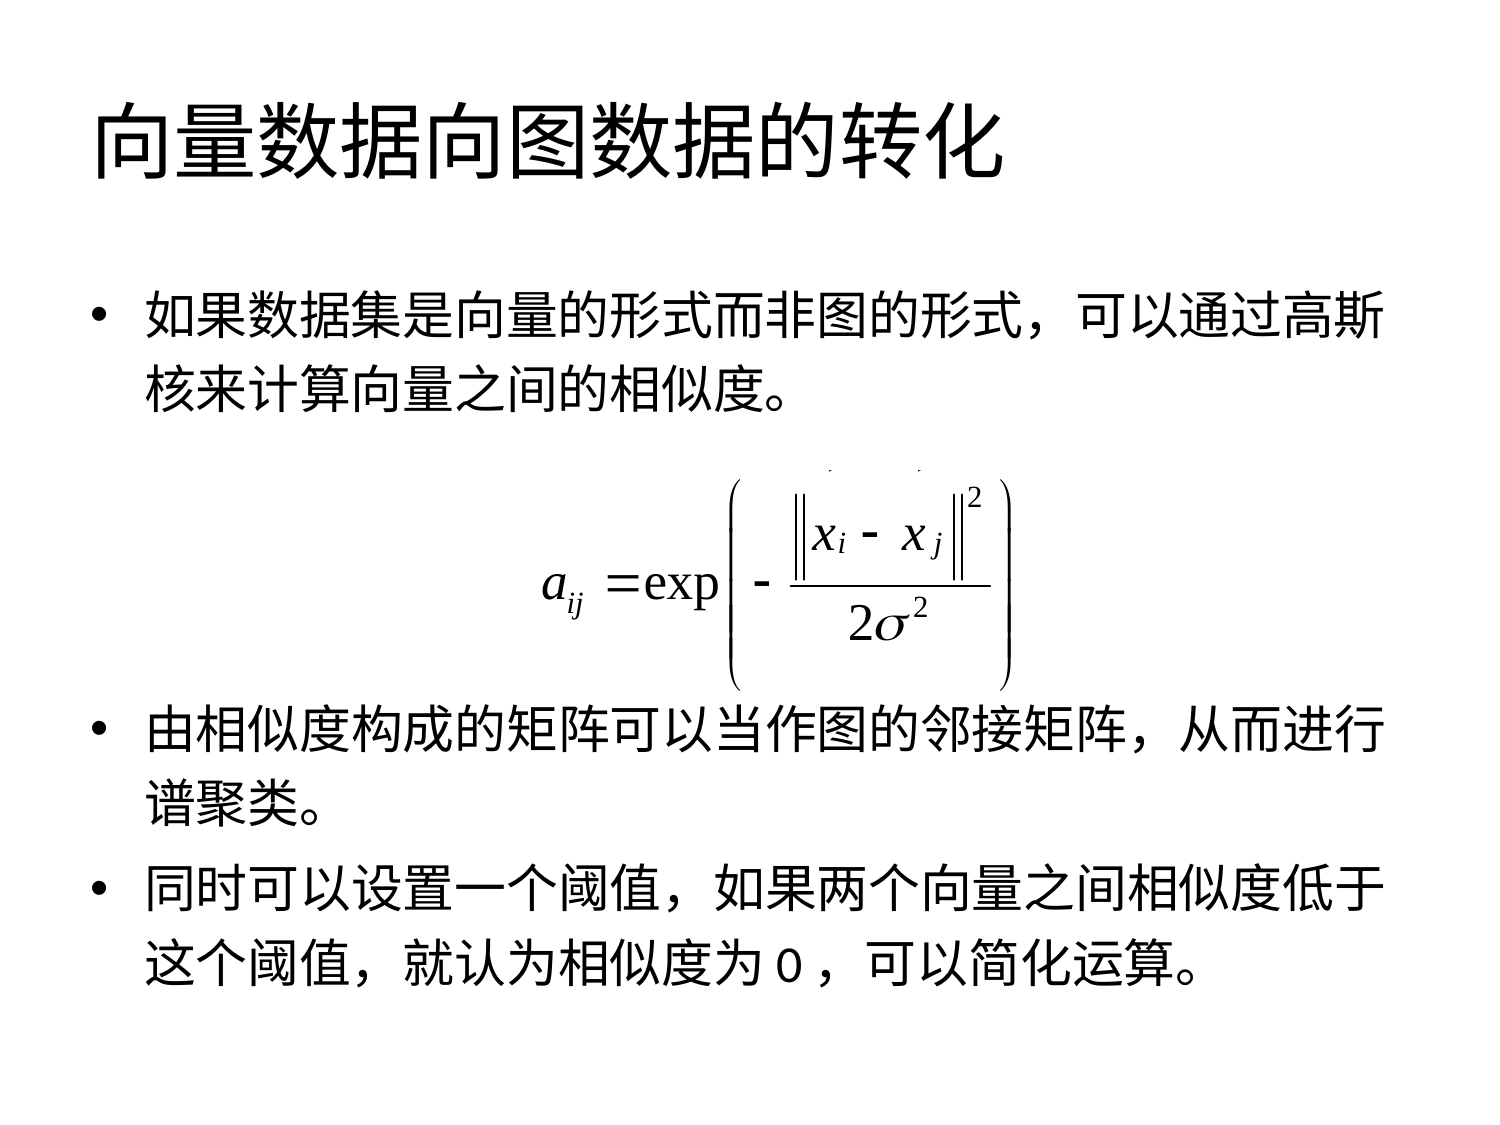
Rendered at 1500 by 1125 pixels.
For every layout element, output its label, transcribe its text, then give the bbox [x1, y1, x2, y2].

list 如果数据集是向量的形式而非图的形式，可以通过高斯核来计算向量之间的相似度。 由相似度构成的矩阵可以当作图的邻接矩阵，从而进行谱聚类。 同时可以设置一个阈值，如果两个向量之间相似度低于这个阈值，就认为相似度为0，可以简化运算。 [75, 262, 1425, 1005]
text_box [532, 470, 1030, 702]
title 向量数据向图数据的转化 [75, 45, 1425, 233]
